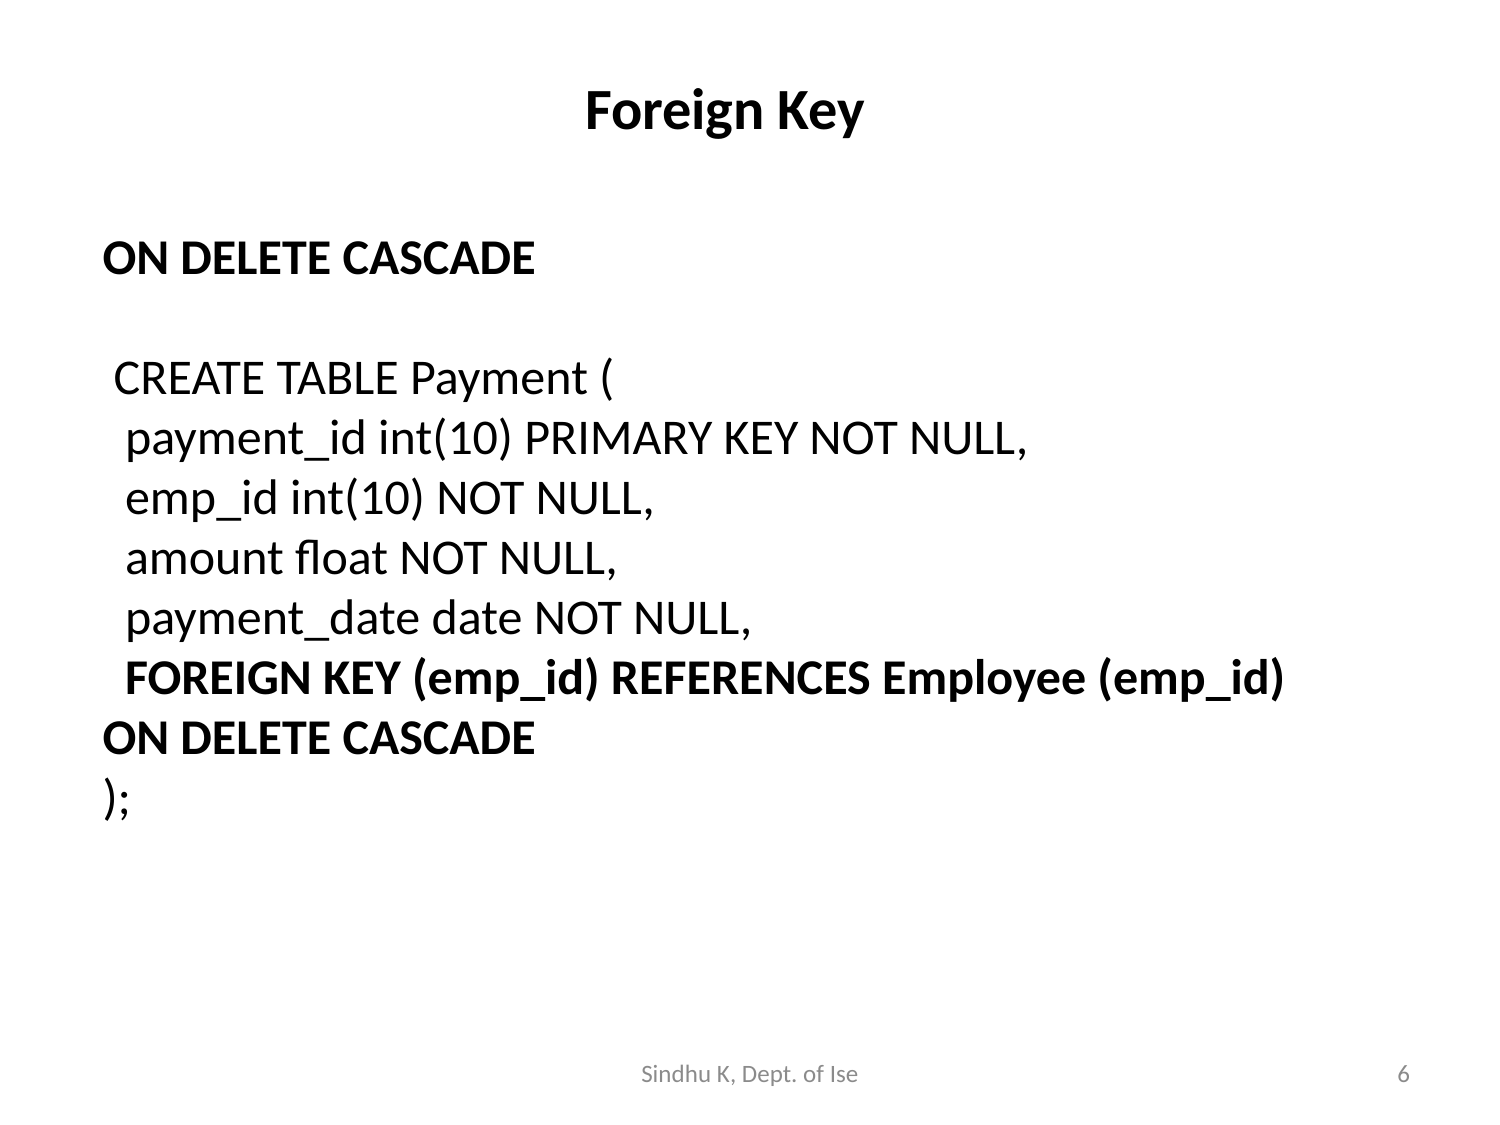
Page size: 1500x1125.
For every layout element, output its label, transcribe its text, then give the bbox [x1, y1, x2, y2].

slide_number 6 [1074, 1042, 1425, 1103]
footer Sindhu K, Dept. of Ise [512, 1075, 988, 1103]
title Foreign Key [87, 37, 1363, 175]
text_box ON DELETE CASCADE CREATE TABLE Payment ( payment_id int(10) PRIMARY KEY NOT NULL, emp_id int(10) NOT NULL, amount float NOT NULL, payment_date date NOT NULL, FOREIGN KEY (emp_id) REFERENCES Employee (emp_id) ON DELETE CASCADE ); [87, 216, 1363, 1075]
text_box [88, 193, 1364, 332]
